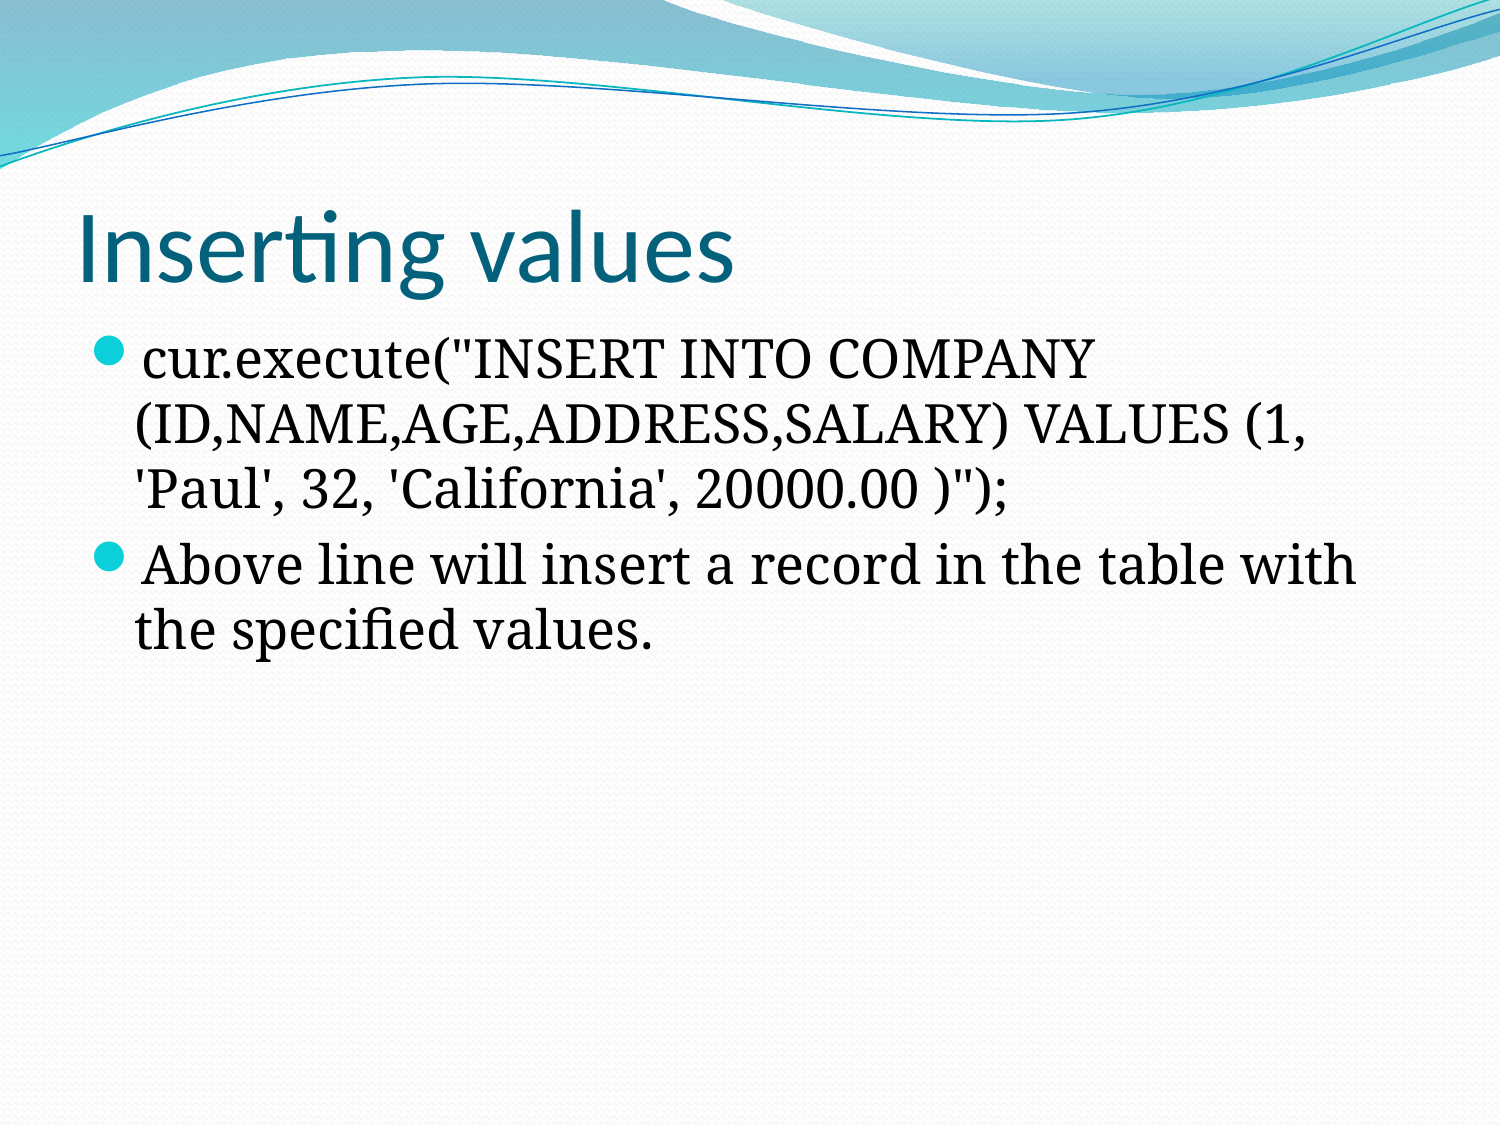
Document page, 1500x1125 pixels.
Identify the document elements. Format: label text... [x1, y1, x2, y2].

list cur.execute("INSERT INTO COMPANY (ID,NAME,AGE,ADDRESS,SALARY) VALUES (1, 'Paul', 32, 'California', 20000.00 )"); Above line will insert a record in the table with the specified values. [75, 317, 1425, 1038]
title Inserting values [75, 115, 1425, 303]
